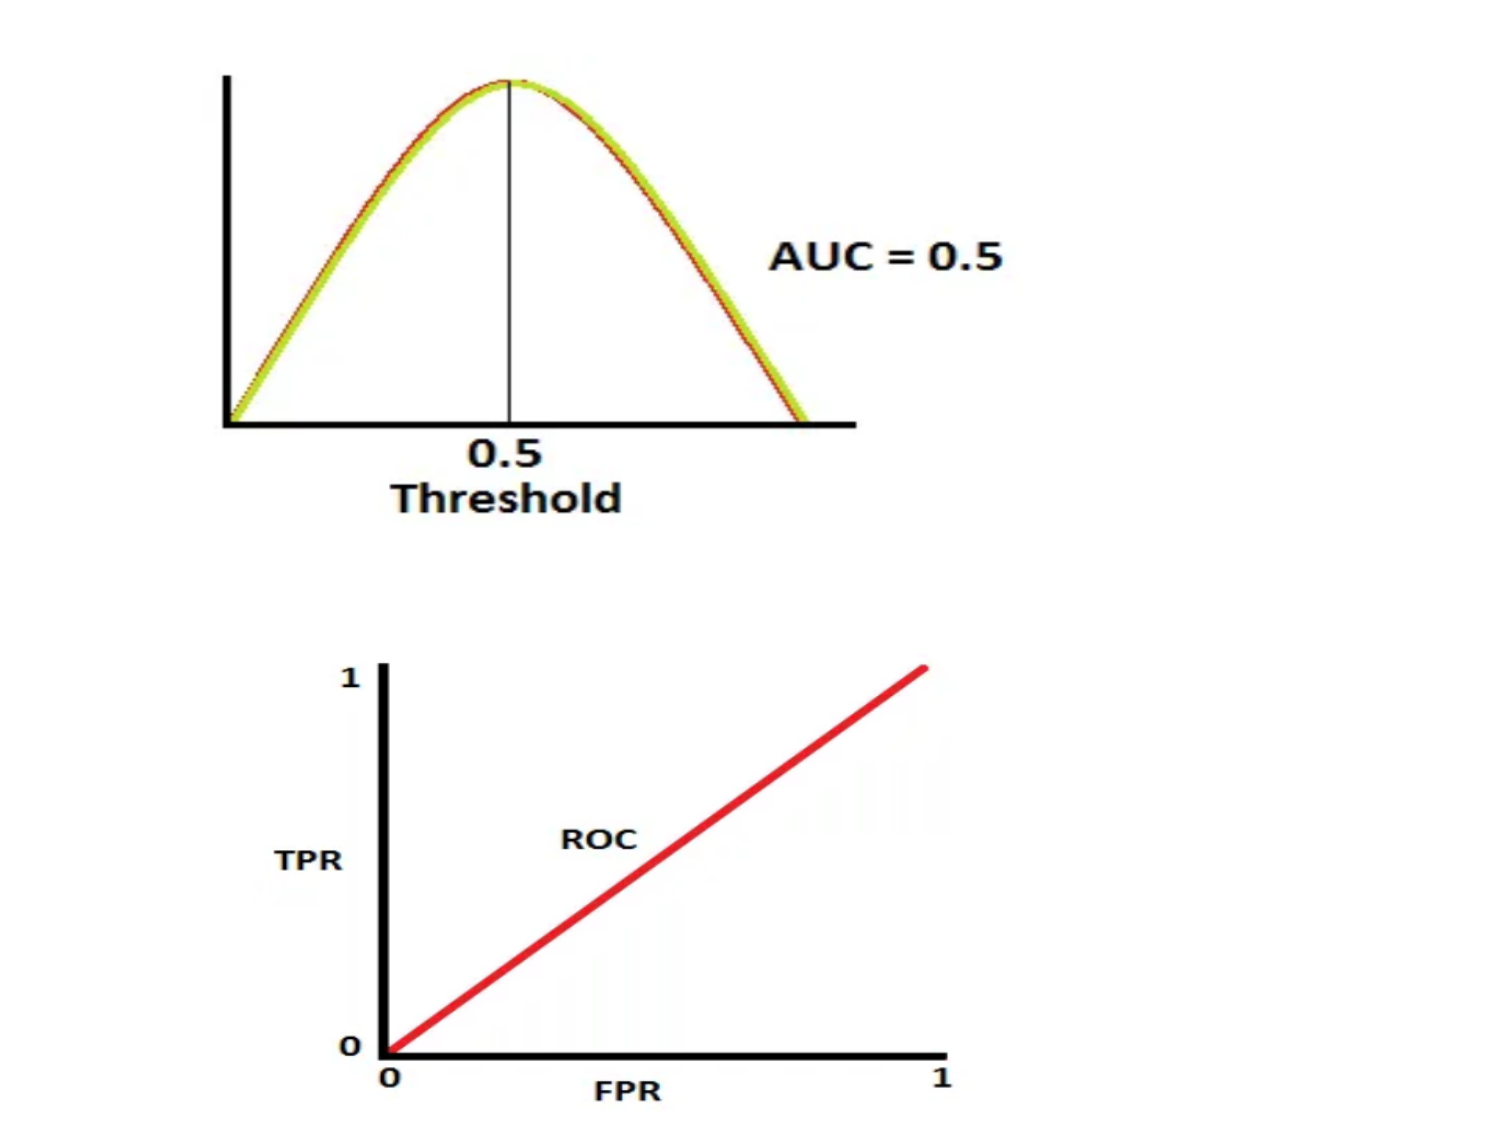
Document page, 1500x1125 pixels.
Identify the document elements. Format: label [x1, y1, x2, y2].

picture [194, 54, 1024, 528]
picture [253, 644, 987, 1113]
